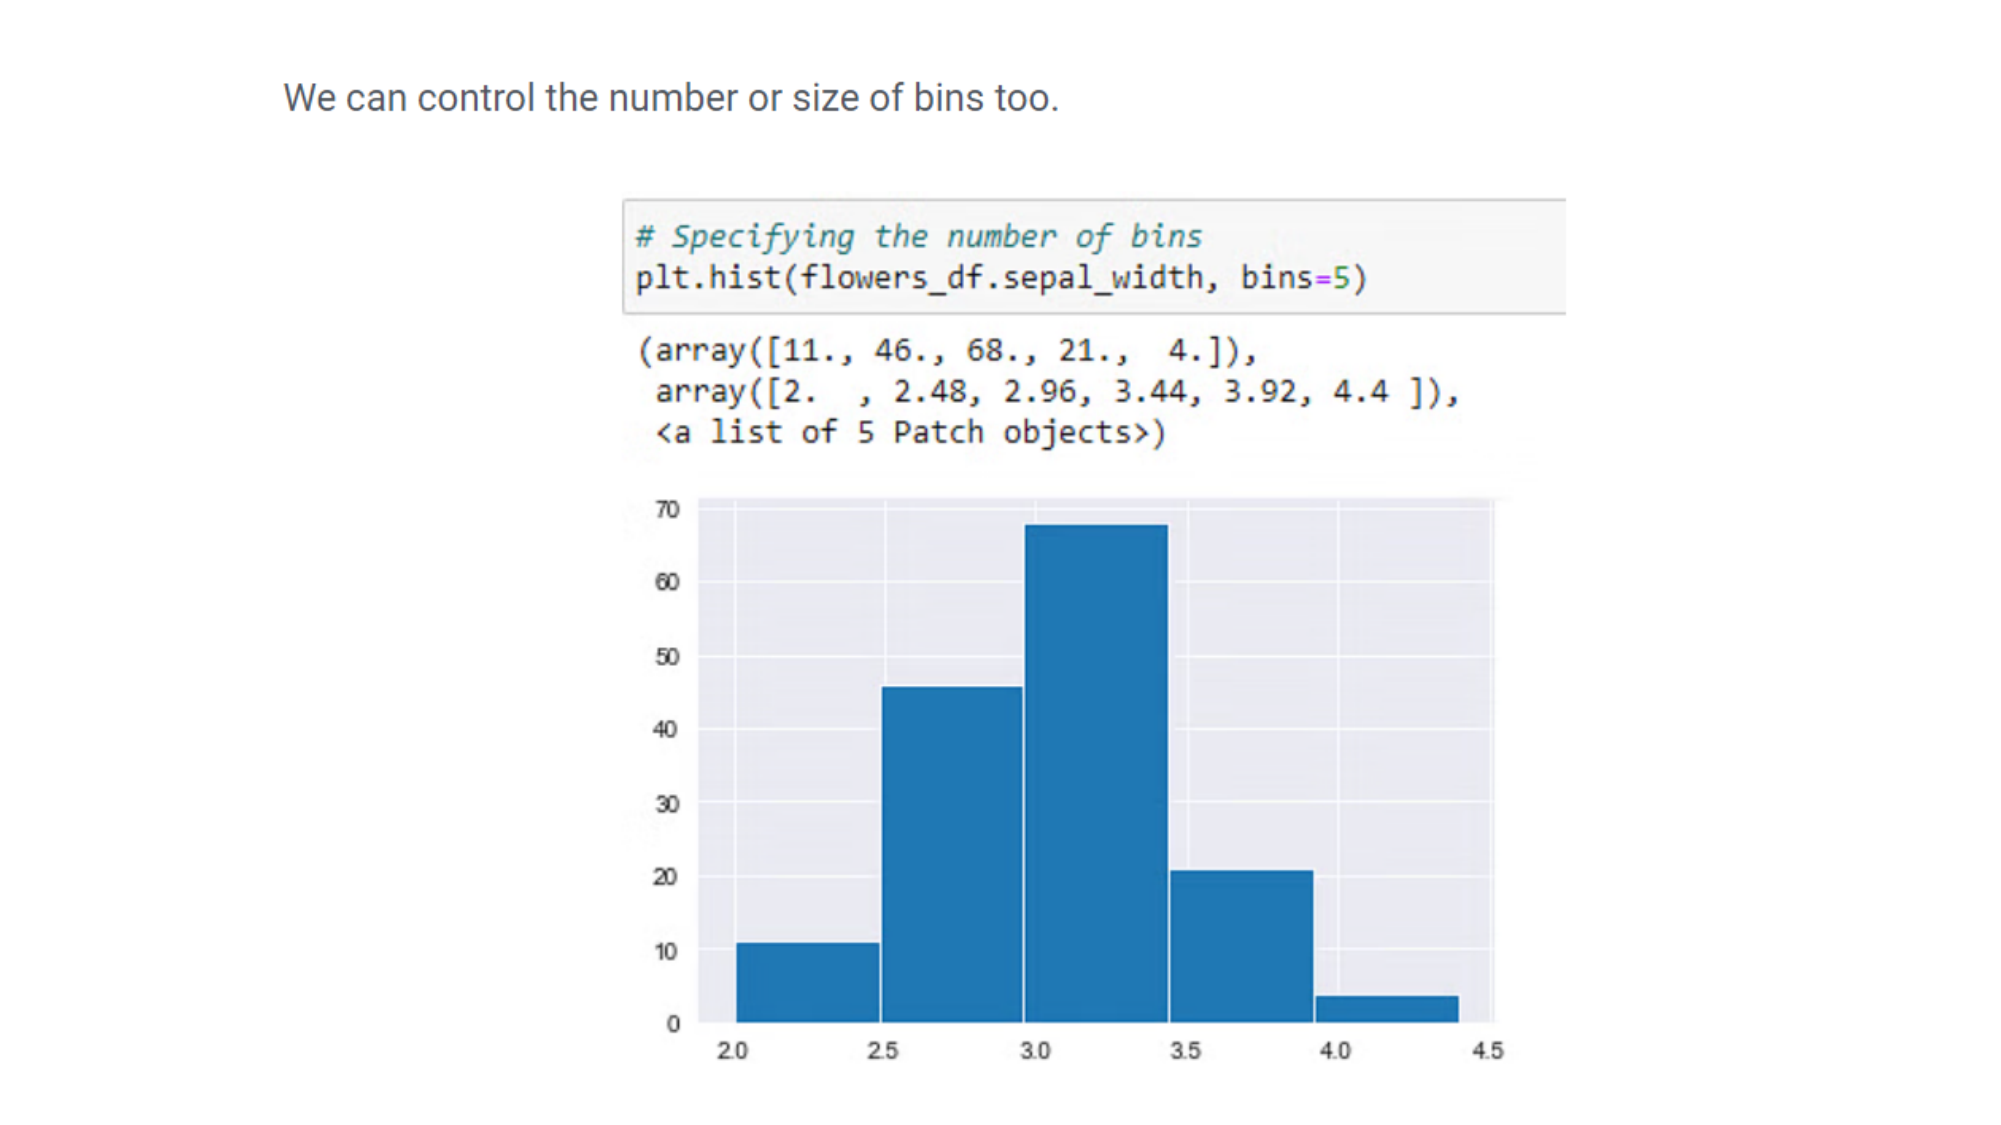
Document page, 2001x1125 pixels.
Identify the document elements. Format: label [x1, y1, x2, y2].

list [276, 58, 1606, 1110]
